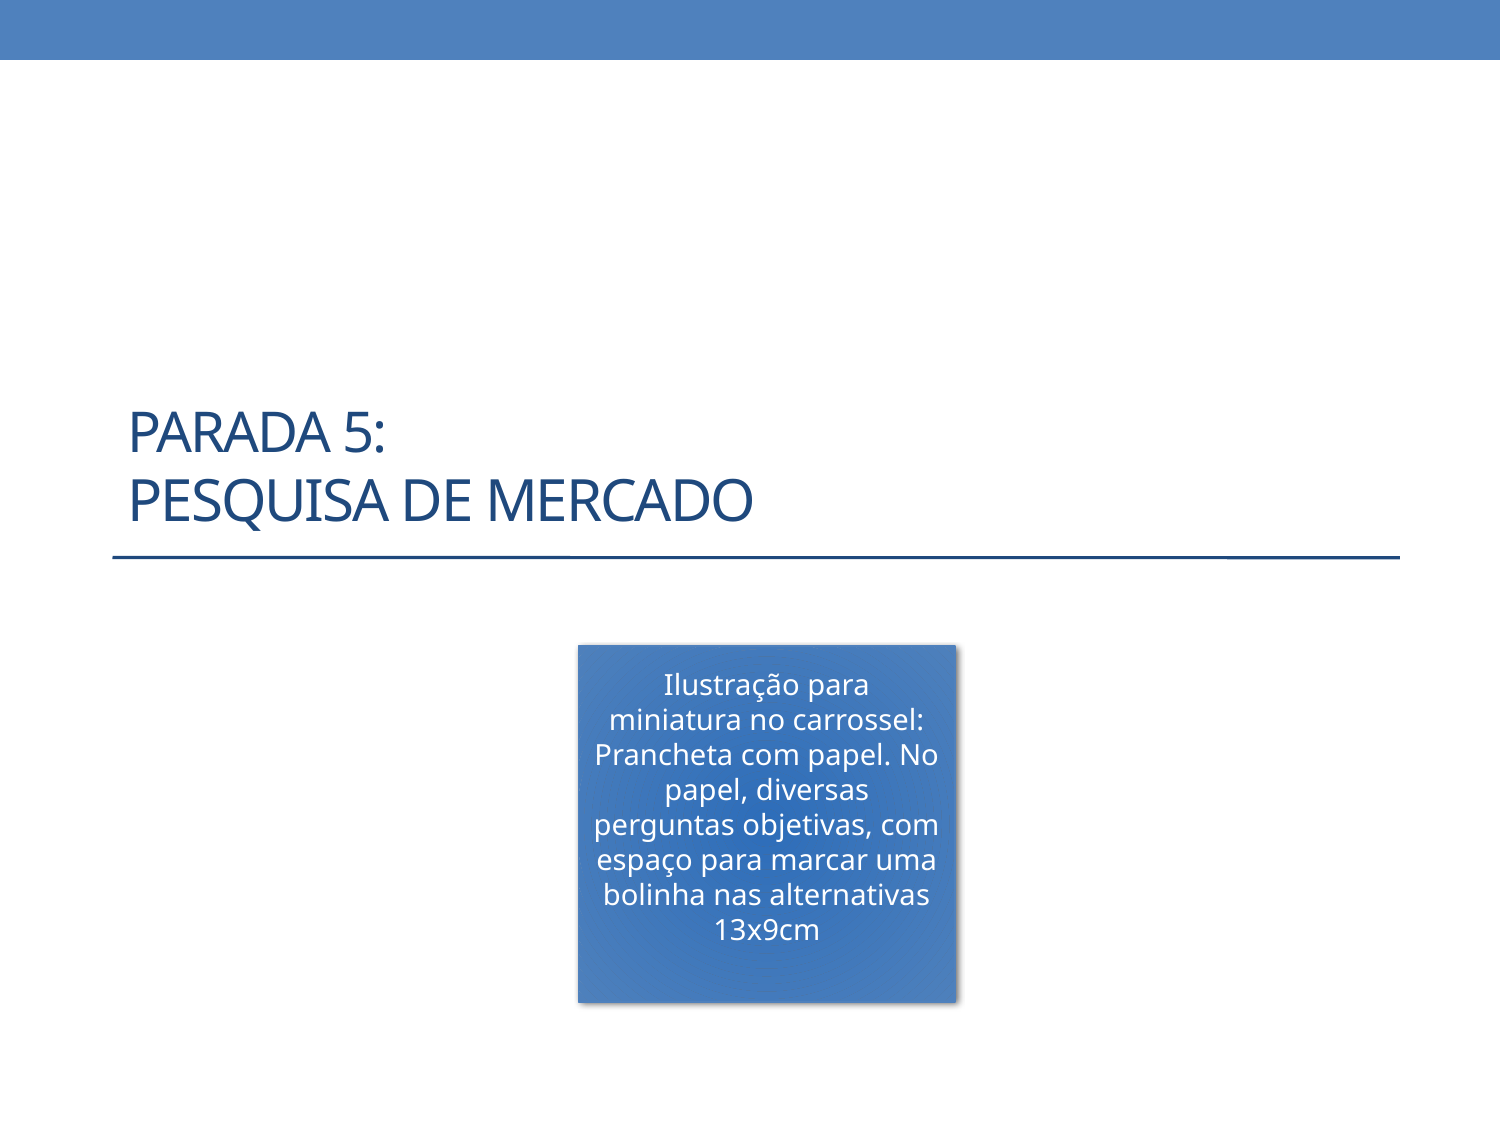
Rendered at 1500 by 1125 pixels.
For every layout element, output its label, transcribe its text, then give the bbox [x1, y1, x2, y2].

text_box Ilustração para miniatura no carrossel: Prancheta com papel. No papel, diversas perguntas objetivas, com espaço para marcar uma bolinha nas alternativas 13x9cm [578, 645, 956, 1003]
title Parada 5: Pesquisa de mercado [112, 224, 1400, 542]
